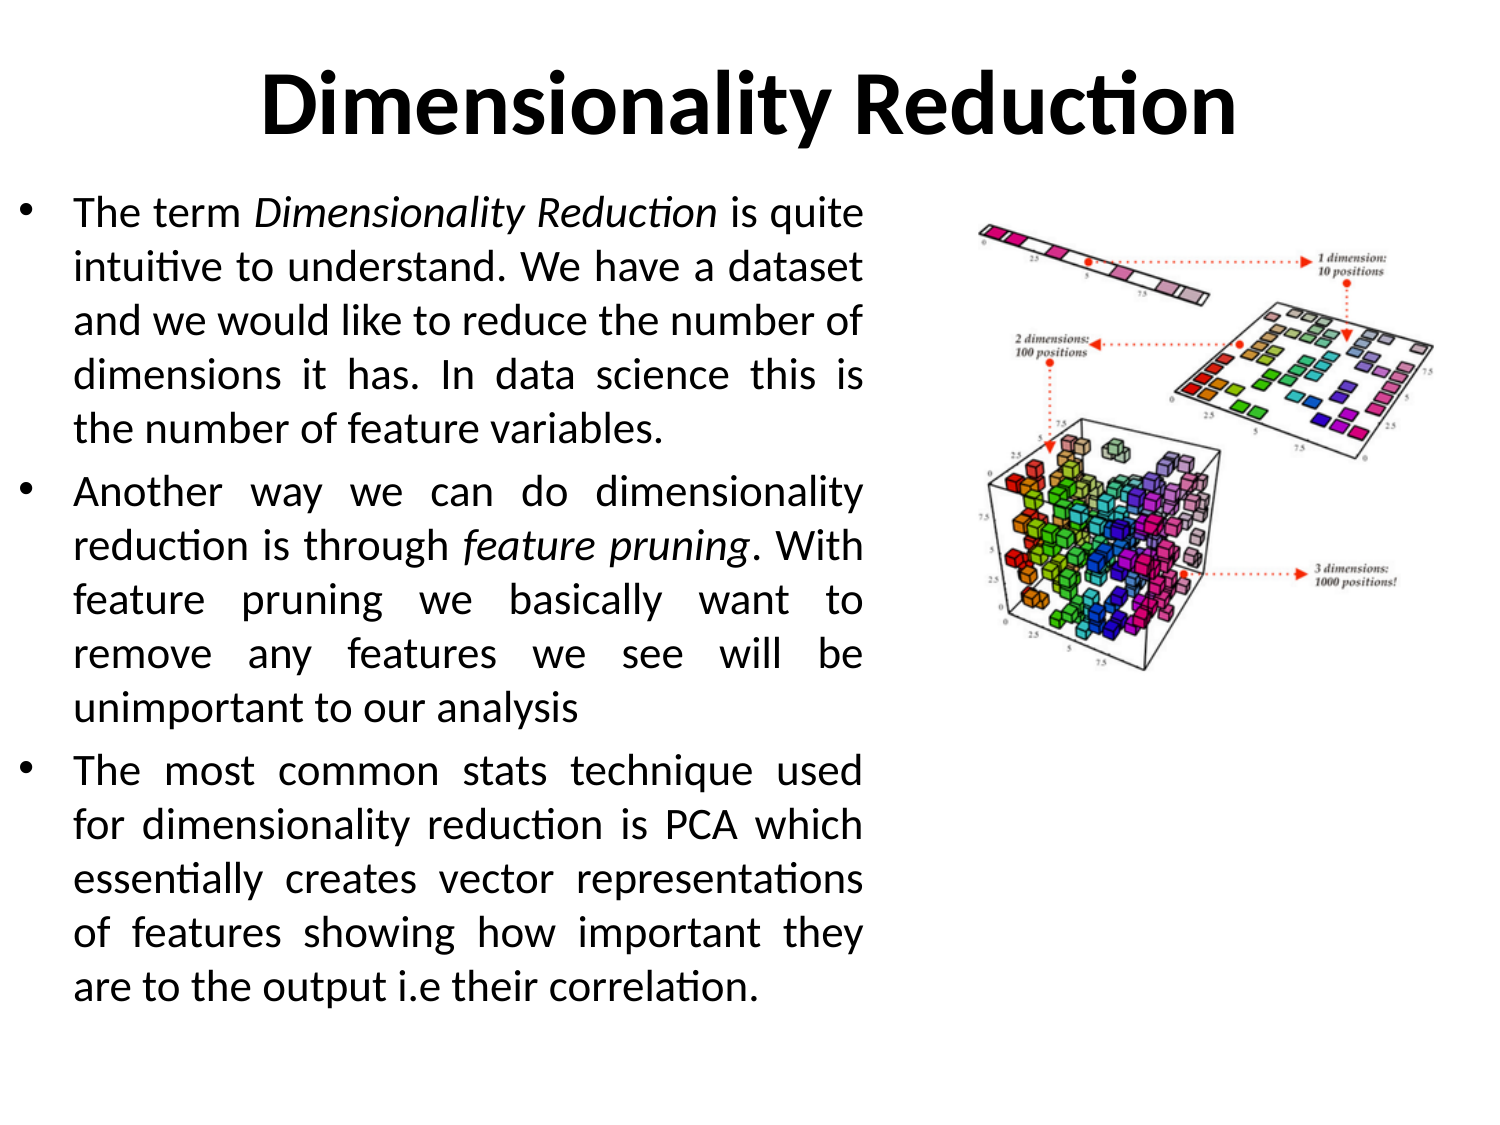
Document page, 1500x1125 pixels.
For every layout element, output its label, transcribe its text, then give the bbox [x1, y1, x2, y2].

picture [899, 187, 1467, 701]
title Dimensionality Reduction [0, 4, 1500, 192]
list The term Dimensionality Reduction is quite intuitive to understand. We have a dataset and we would like to reduce the number of dimensions it has. In data science this is the number of feature variables. Another way we can do dimensionality reduction is through feature pruning. With feature pruning we basically want to remove any features we see will be unimportant to our analysis The most common stats technique used for dimensionality reduction is PCA which essentially creates vector representations of features showing how important they are to the output i.e their correlation. [3, 174, 880, 1063]
